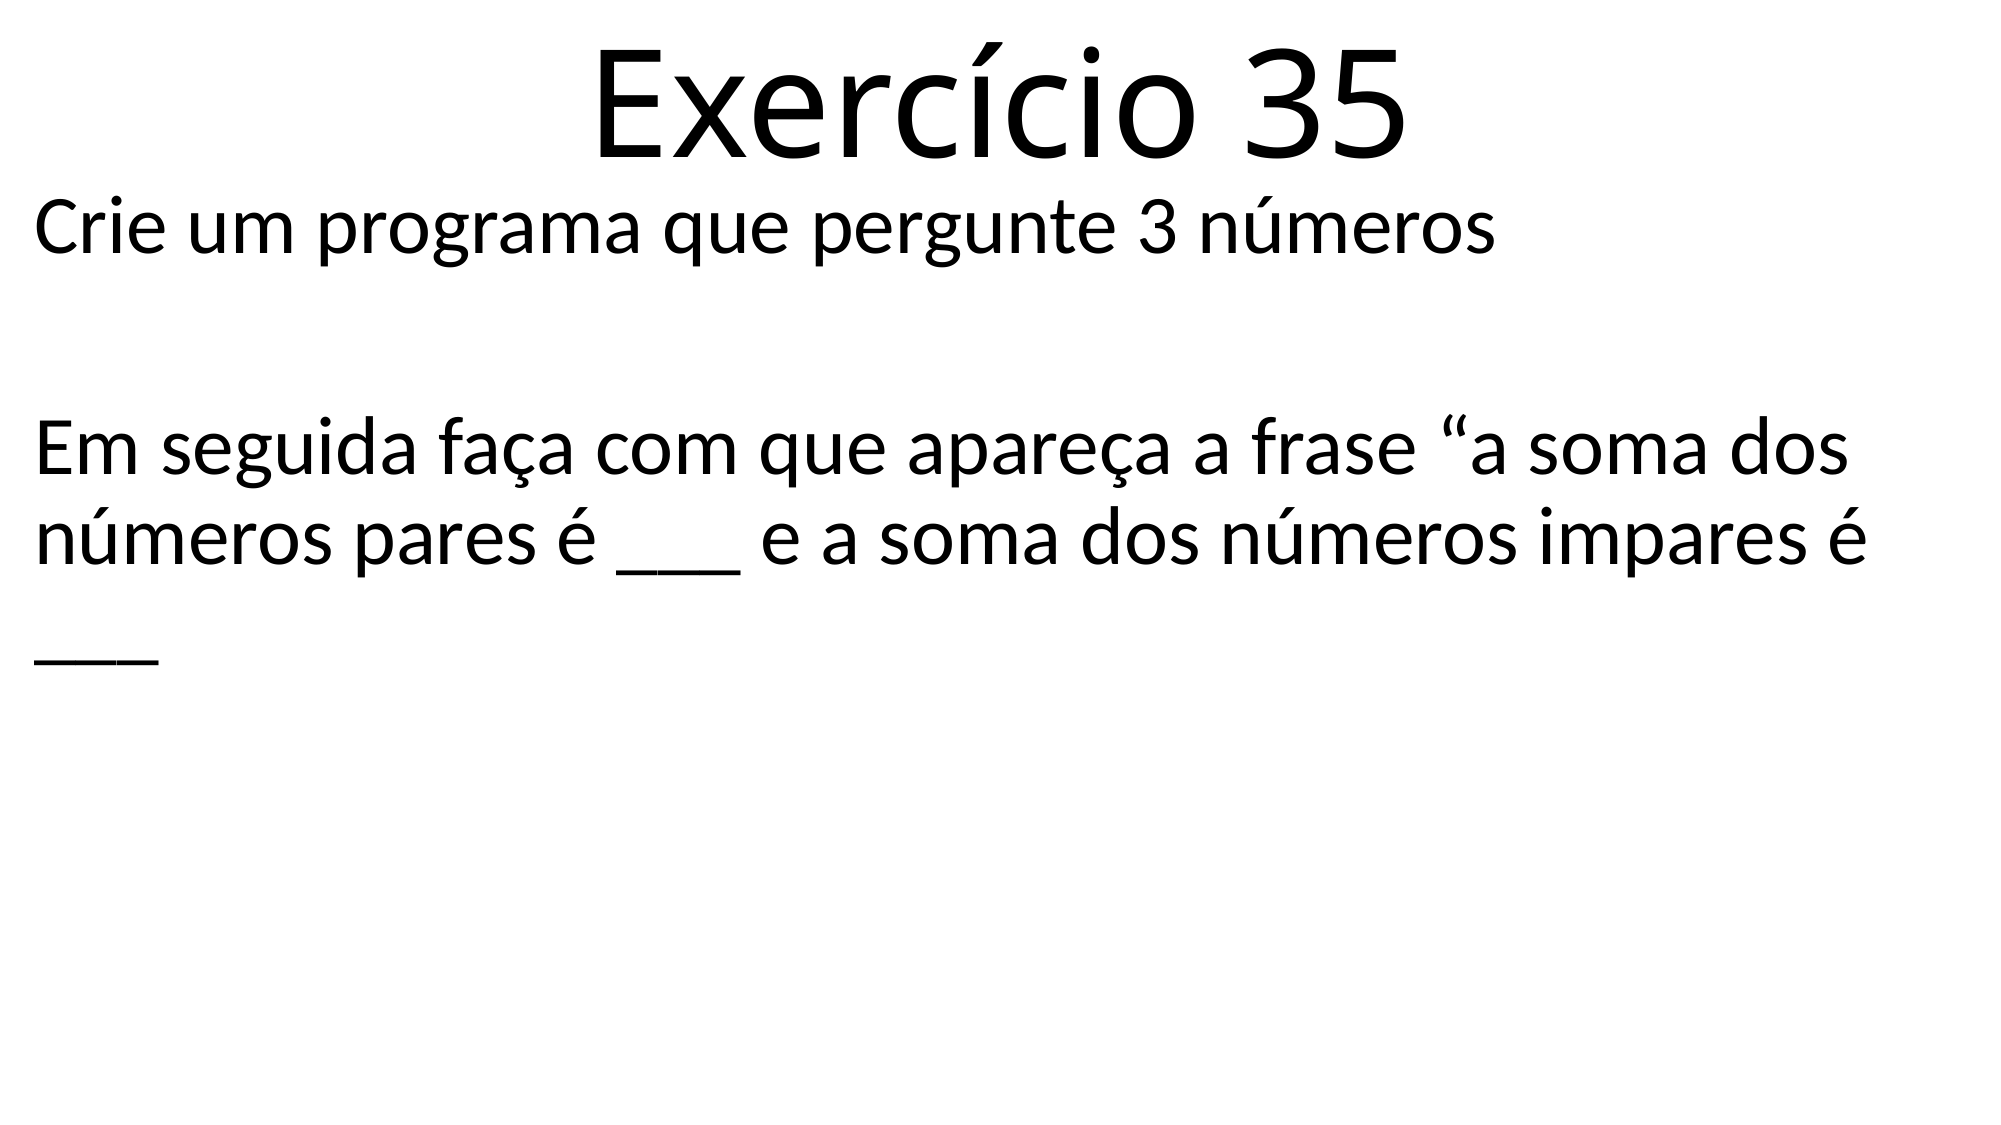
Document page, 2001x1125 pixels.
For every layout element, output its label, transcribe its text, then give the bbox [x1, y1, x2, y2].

list Crie um programa que pergunte 3 números Em seguida faça com que apareça a frase “a soma dos números pares é ___ e a soma dos números impares é ___ [19, 173, 1981, 1084]
title Exercício 35 [137, 0, 1863, 173]
